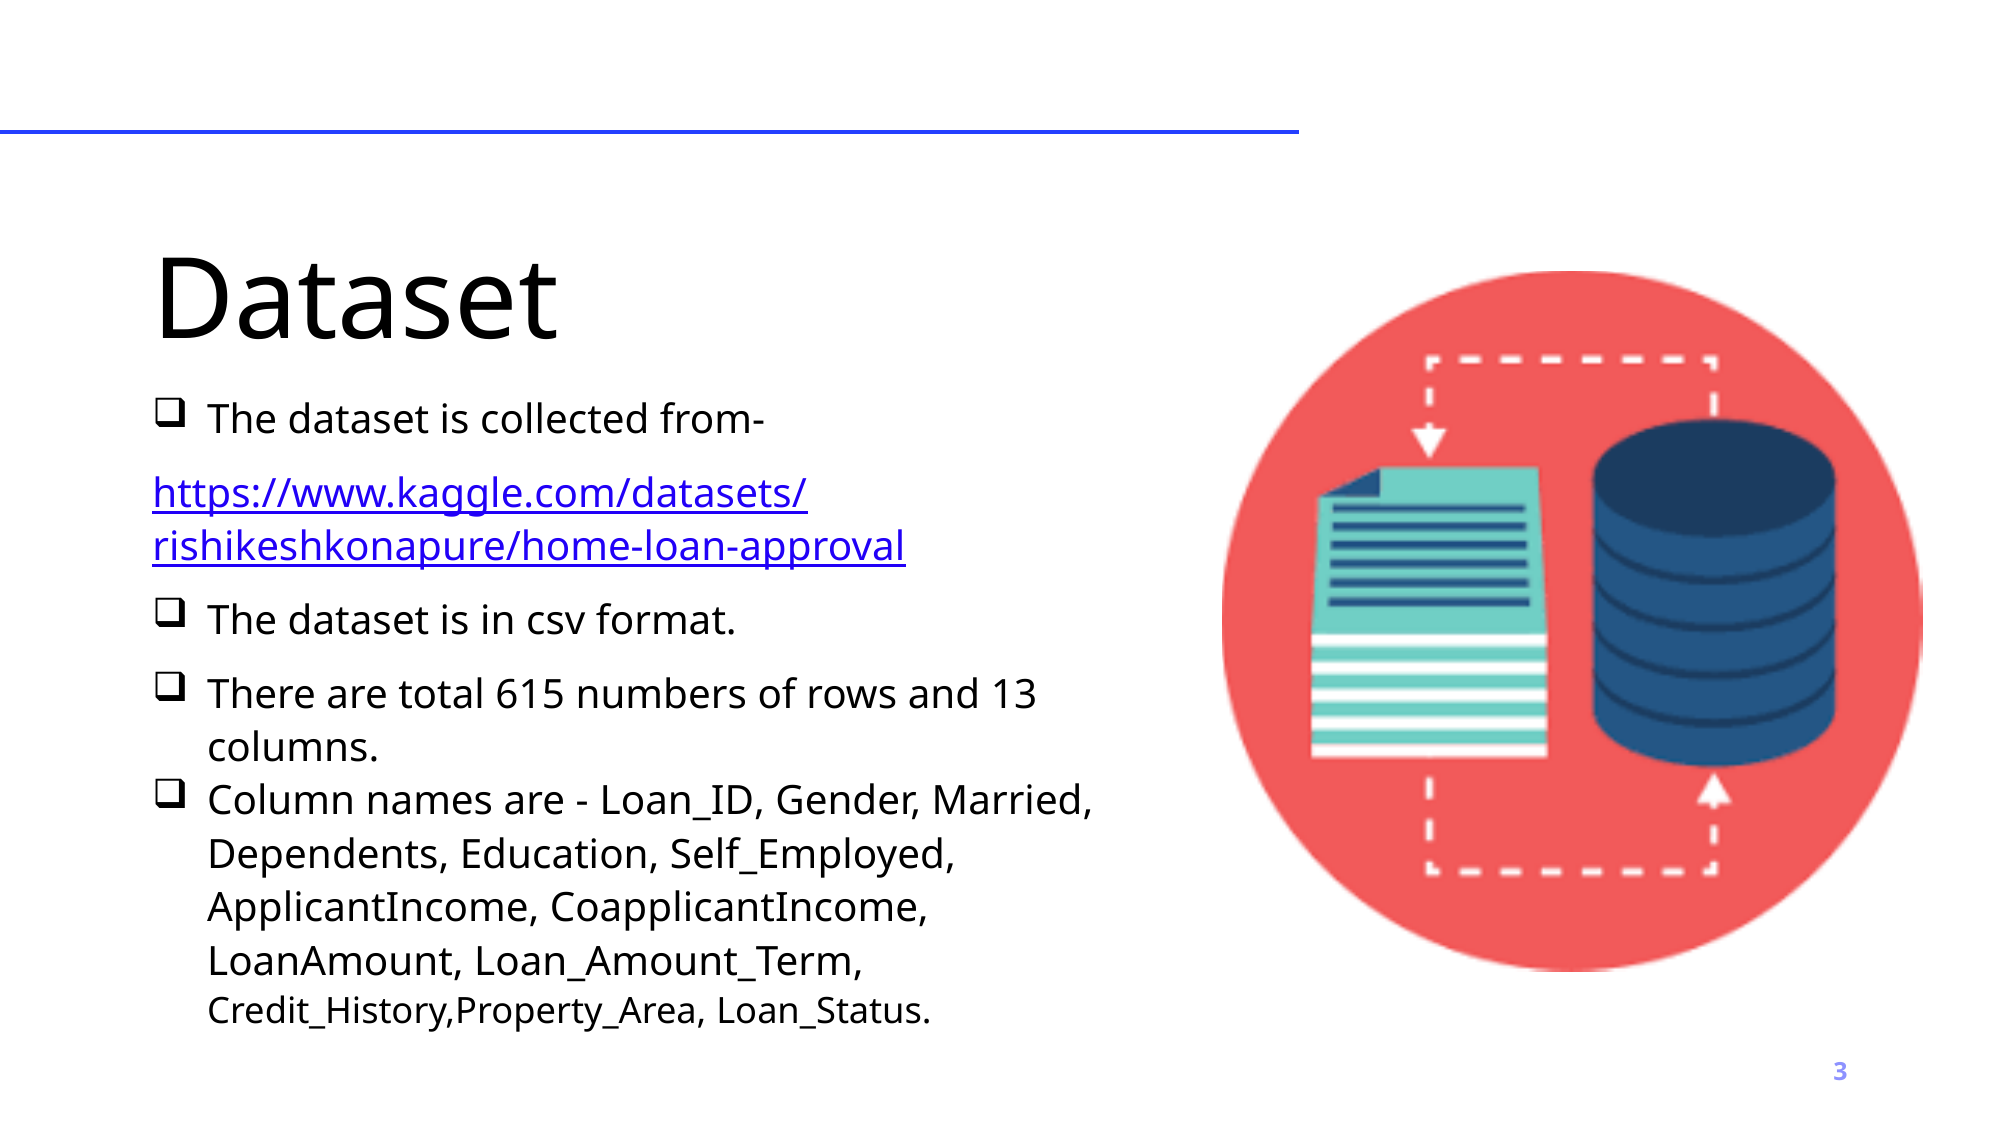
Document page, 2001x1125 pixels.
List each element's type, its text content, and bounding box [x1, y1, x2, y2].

list The dataset is collected from- https://www.kaggle.com/datasets/rishikeshkonapure/home-loan-approval The dataset is in csv format. There are total 615 numbers of rows and 13 columns. Column names are - Loan_ID, Gender, Married, Dependents, Education, Self_Employed, ApplicantIncome, CoapplicantIncome, LoanAmount, Loan_Amount_Term, Credit_History,Property_Area, Loan_Status. [137, 381, 1153, 1043]
picture [1222, 271, 1923, 974]
title Dataset [137, 176, 1153, 370]
slide_number 3 [1412, 1042, 1863, 1103]
